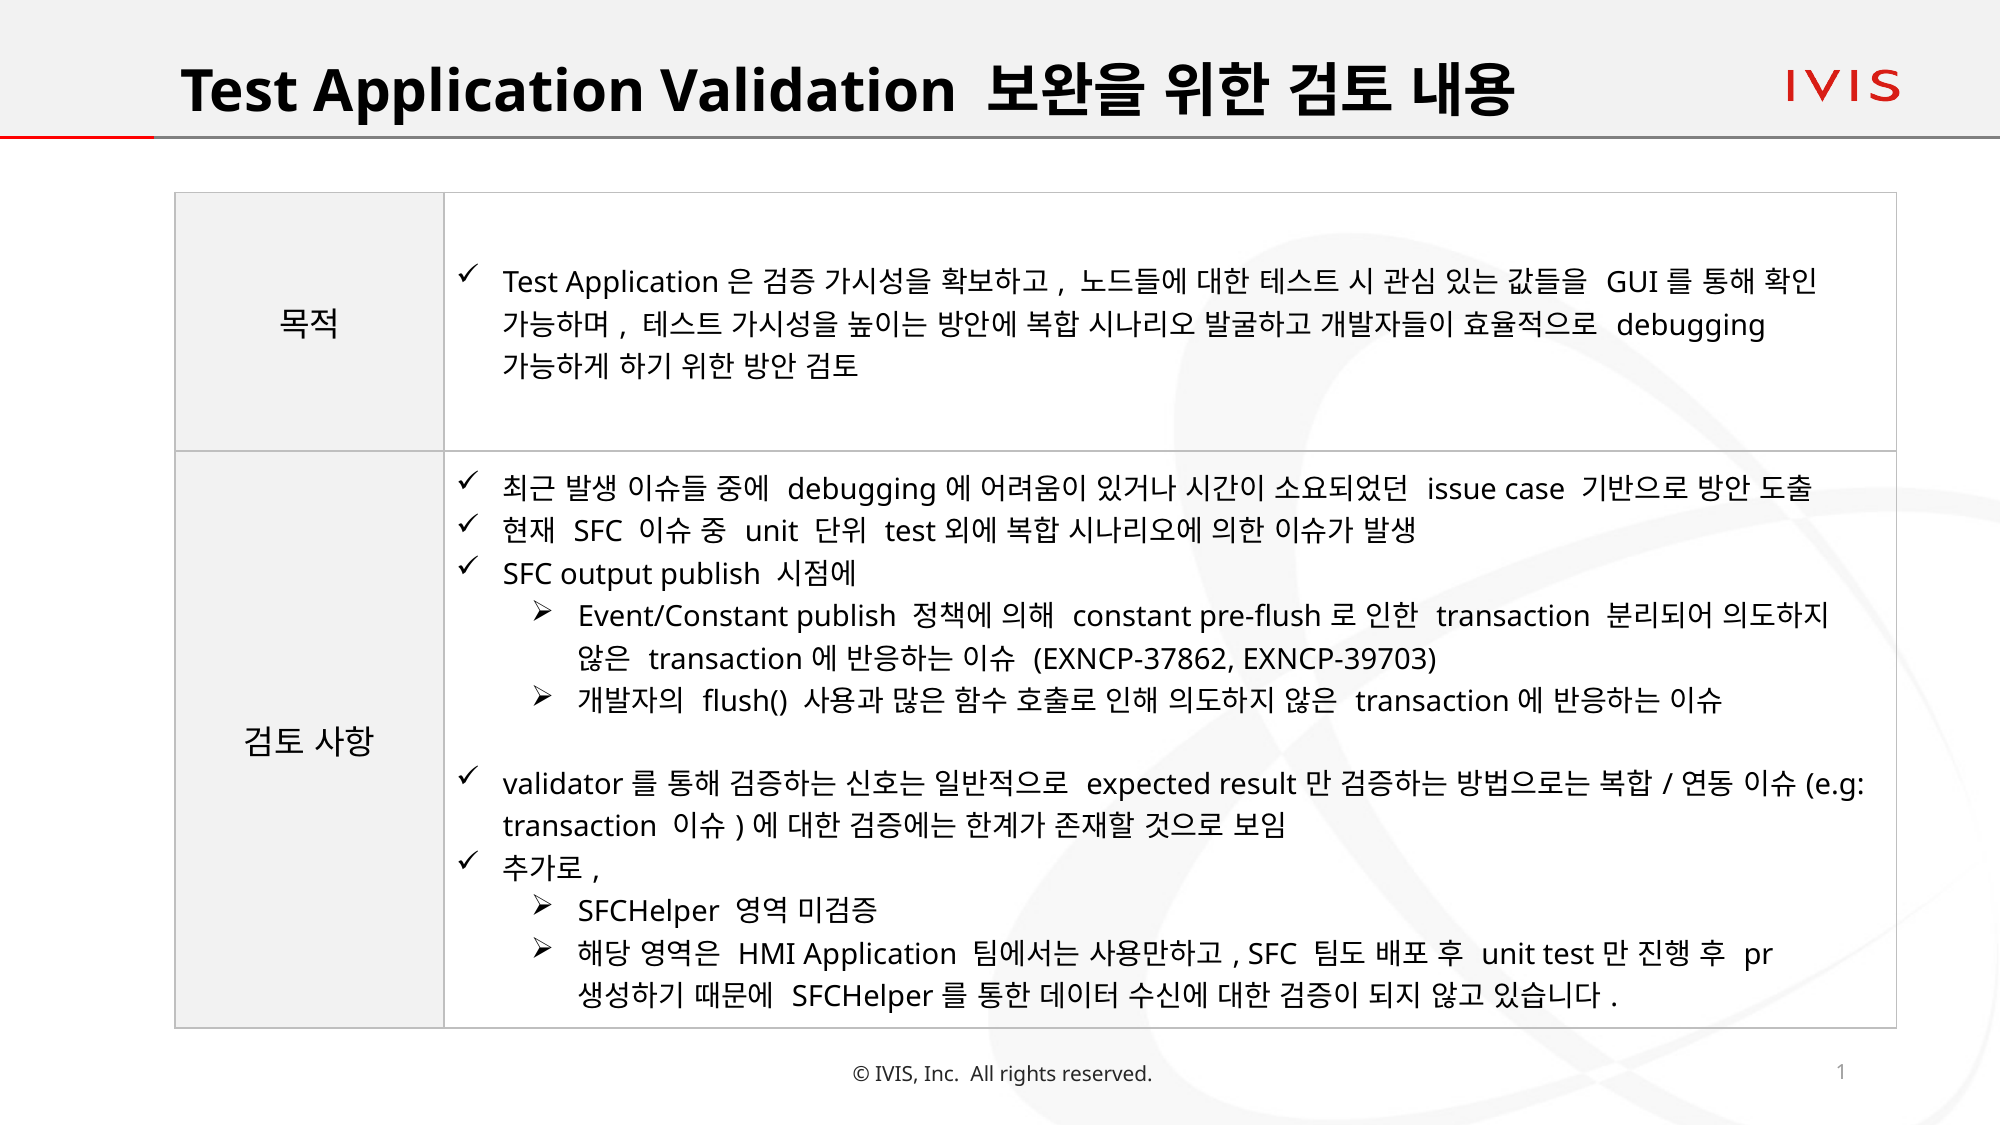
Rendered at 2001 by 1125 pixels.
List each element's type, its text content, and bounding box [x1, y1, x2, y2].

table_header 목적 [176, 193, 443, 450]
picture [1779, 67, 1908, 104]
slide_number 1 [1412, 1042, 1863, 1103]
table_cell 검토 사항 [176, 452, 443, 1027]
table_cell 최근 발생 이슈들 중에 debugging에 어려움이 있거나 시간이 소요되었던 issue case 기반으로 방안 도출 현재 SFC 이슈 중 unit 단위 test외에 복합 시나리오에 의한 이슈가 발생 SFC output publish 시점에 Event/Constant publish 정책에 의해 constant pre-flush로 인한 transaction 분리되어 의도하지 않은 transaction에 반응하는 이슈 (EXNCP-37862, EXNCP-39703) 개발자의 flush() 사용과 많은 함수 호출로 인해 의도하지 않은 transaction에 반응하는 이슈 validator를 통해 검증하는 신호는 일반적으로 expected result만 검증하는 방법으로는 복합/연동 이슈(e.g: transaction 이슈)에 대한 검증에는 한계가 존재할 것으로 보임 추가로, SFCHelper 영역 미검증 해당 영역은 HMI Application 팀에서는 사용만하고, SFC 팀도 배포 후 unit test만 진행 후 pr 생성하기 때문에 SFCHelper를 통한 데이터 수신에 대한 검증이 되지 않고 있습니다. [445, 452, 1896, 1027]
title Test Application Validation 보완을 위한 검토 내용 [165, 0, 1666, 132]
table_header Test Application은 검증 가시성을 확보하고, 노드들에 대한 테스트 시 관심 있는 값들을 GUI를 통해 확인 가능하며, 테스트 가시성을 높이는 방안에 복합 시나리오 발굴하고 개발자들이 효율적으로 debugging 가능하게 하기 위한 방안 검토 [445, 193, 1896, 450]
